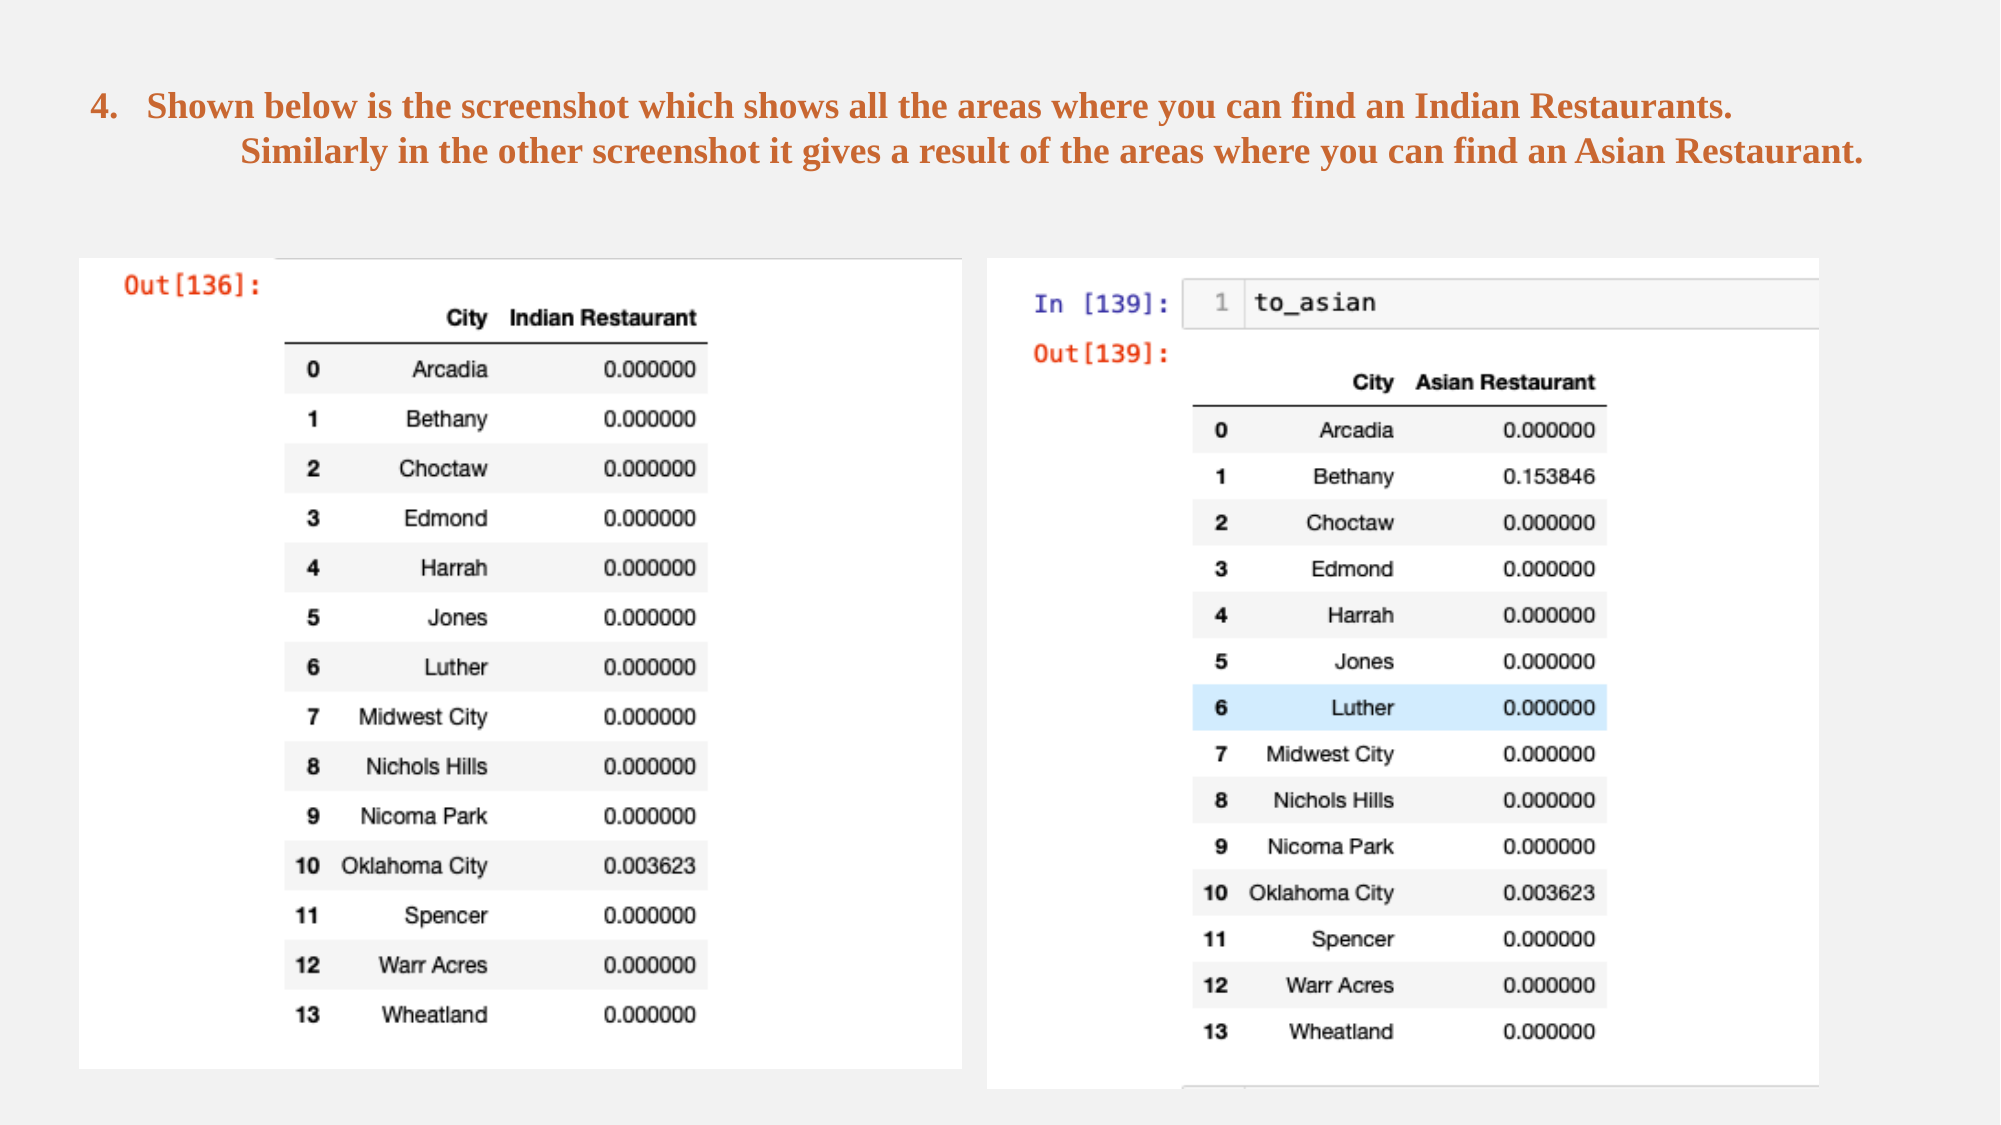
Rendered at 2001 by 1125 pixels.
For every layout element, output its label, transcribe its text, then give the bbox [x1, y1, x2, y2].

picture [79, 258, 962, 1069]
text_box Shown below is the screenshot which shows all the areas where you can find an Indian Restaurants. Similarly in the other screenshot it gives a result of the areas where you can find an Asian Restaurant. [75, 73, 1880, 269]
picture [986, 258, 1819, 1089]
